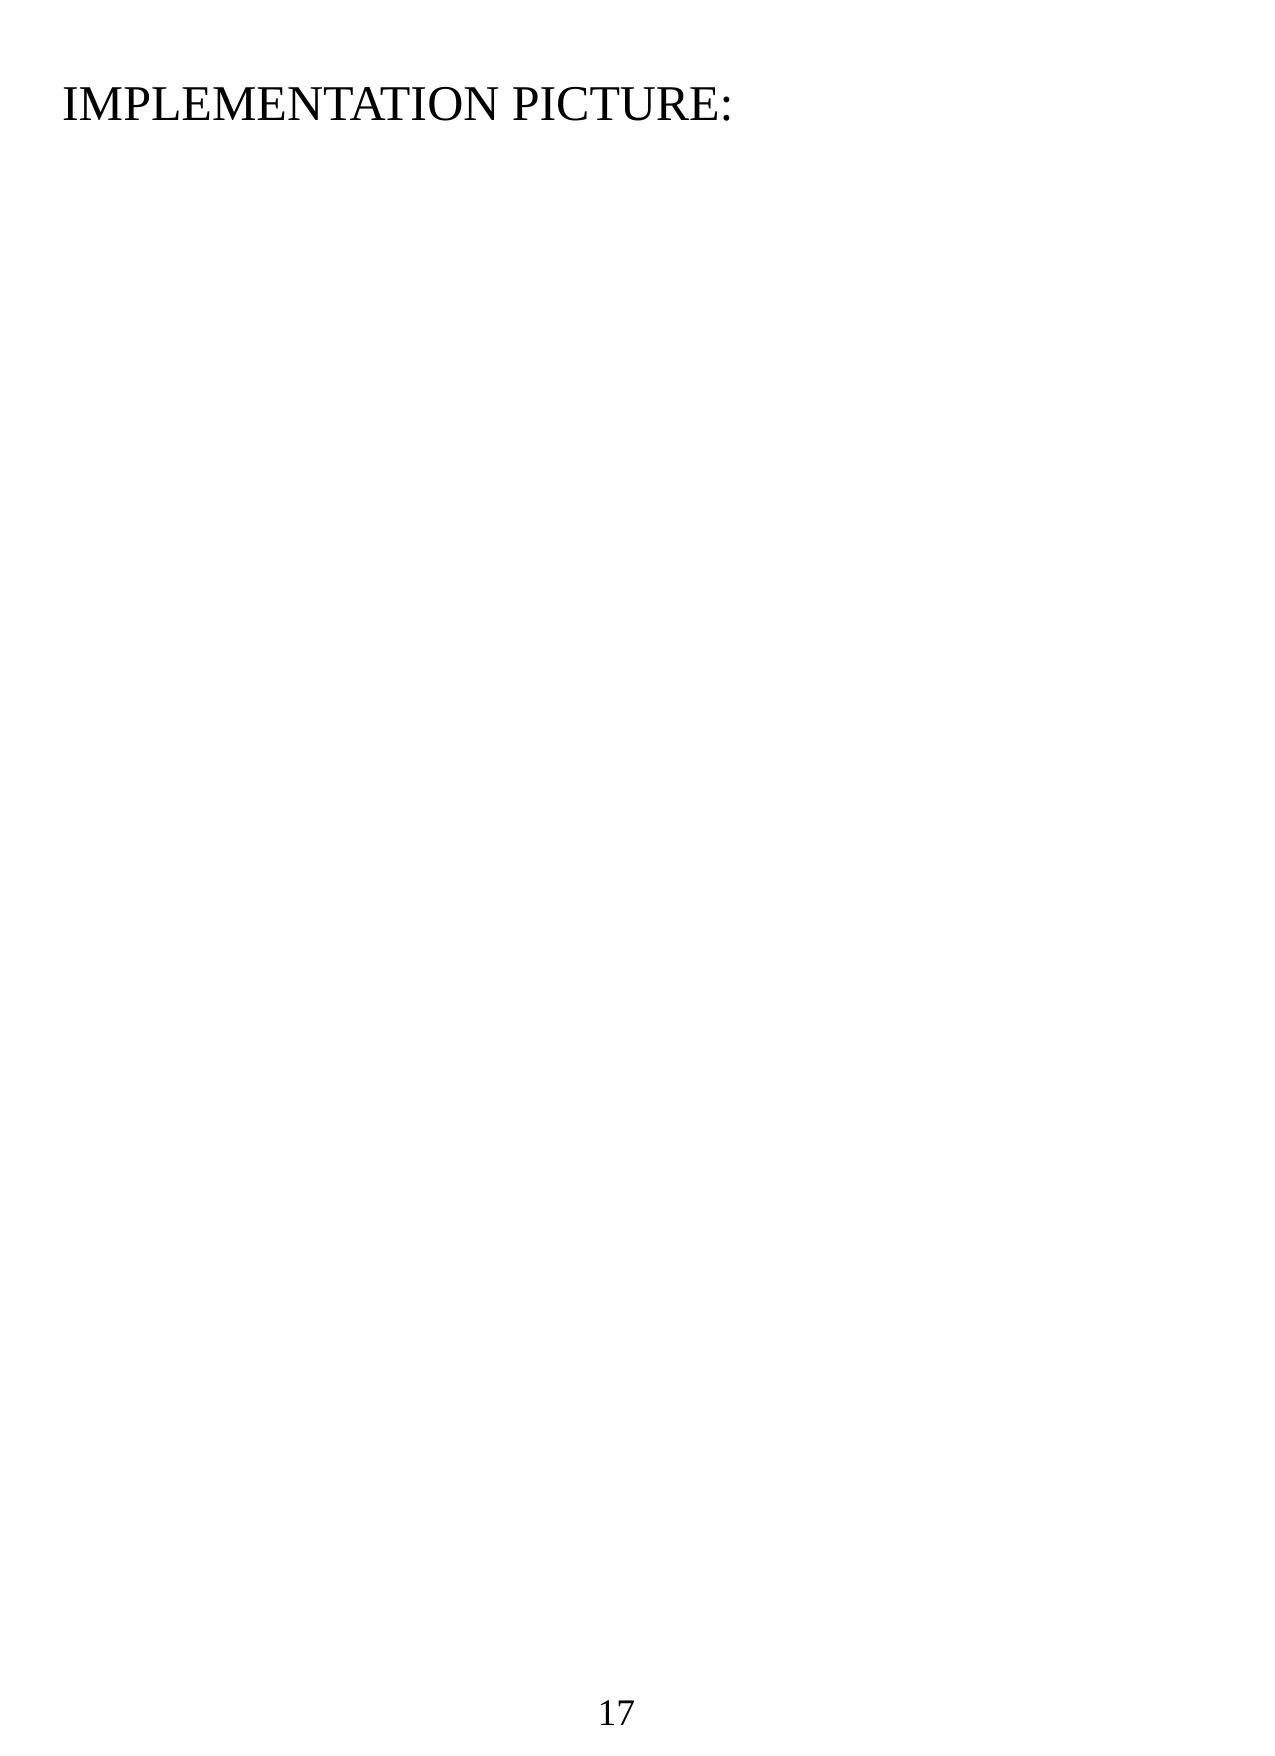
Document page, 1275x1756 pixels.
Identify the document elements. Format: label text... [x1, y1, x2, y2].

list 17 [62, 202, 1180, 1748]
title IMPLEMENTATION PICTURE: [62, 70, 1180, 131]
